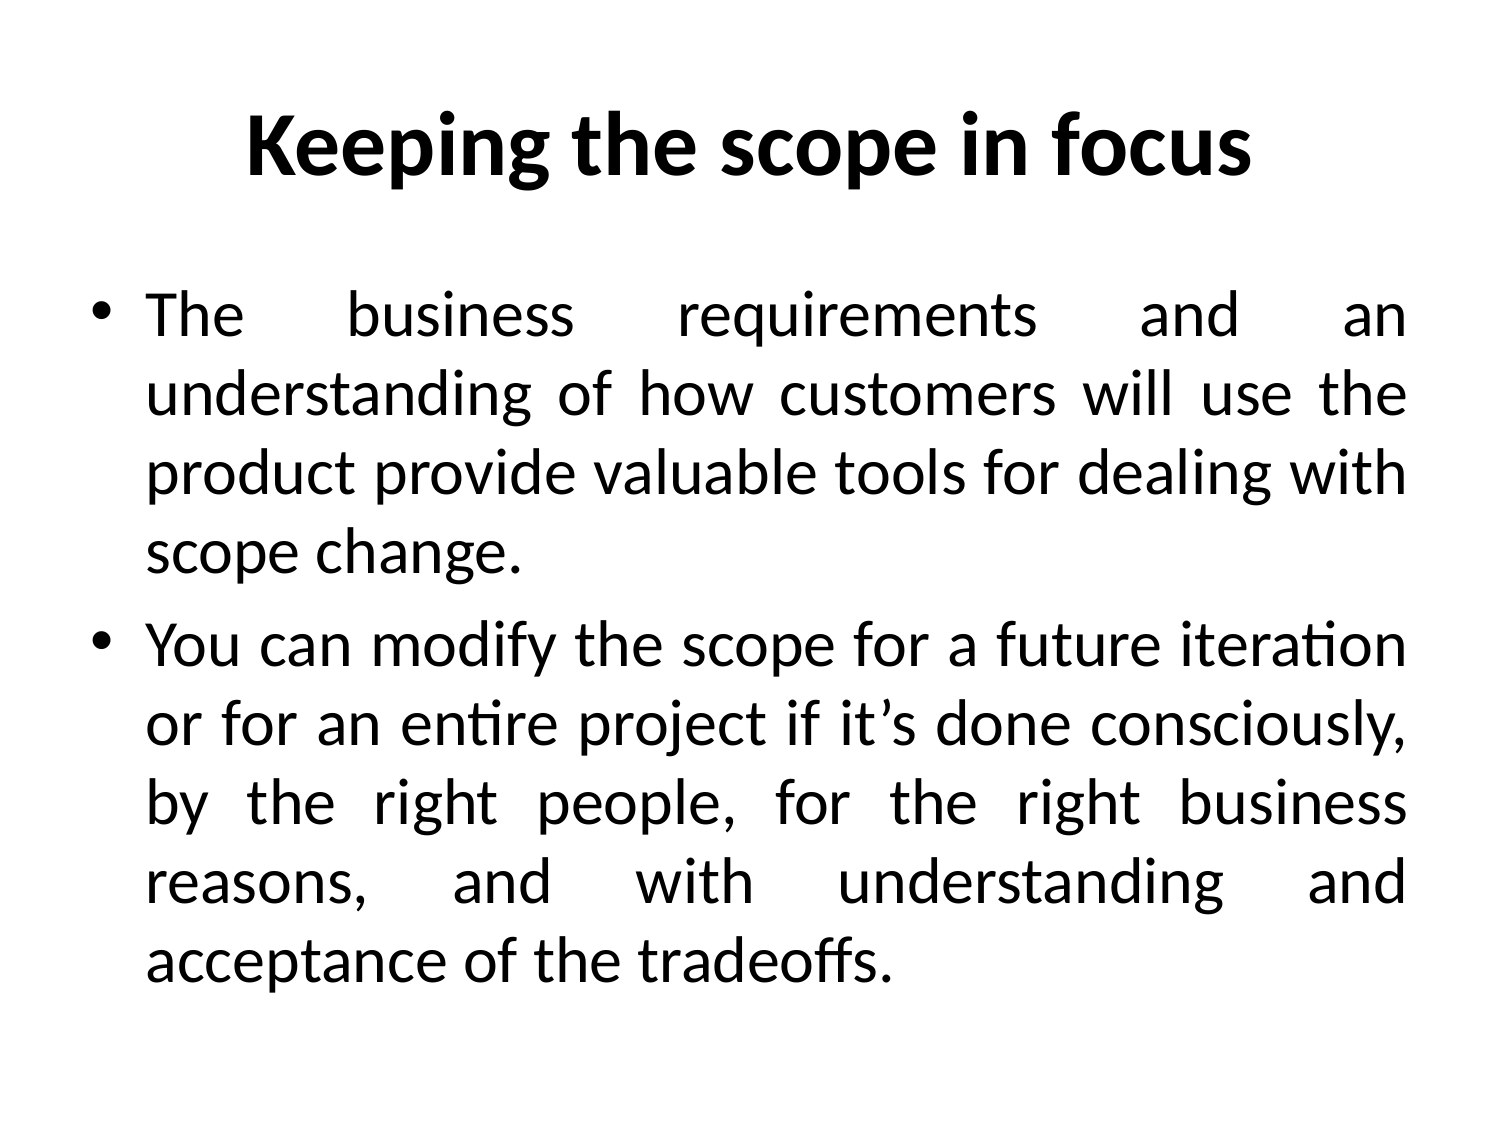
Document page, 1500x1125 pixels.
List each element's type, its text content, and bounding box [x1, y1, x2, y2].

title Keeping the scope in focus [75, 45, 1425, 233]
list The business requirements and an understanding of how customers will use the product provide valuable tools for dealing with scope change. You can modify the scope for a future iteration or for an entire project if it’s done consciously, by the right people, for the right business reasons, and with understanding and acceptance of the tradeoffs. [75, 262, 1425, 1005]
